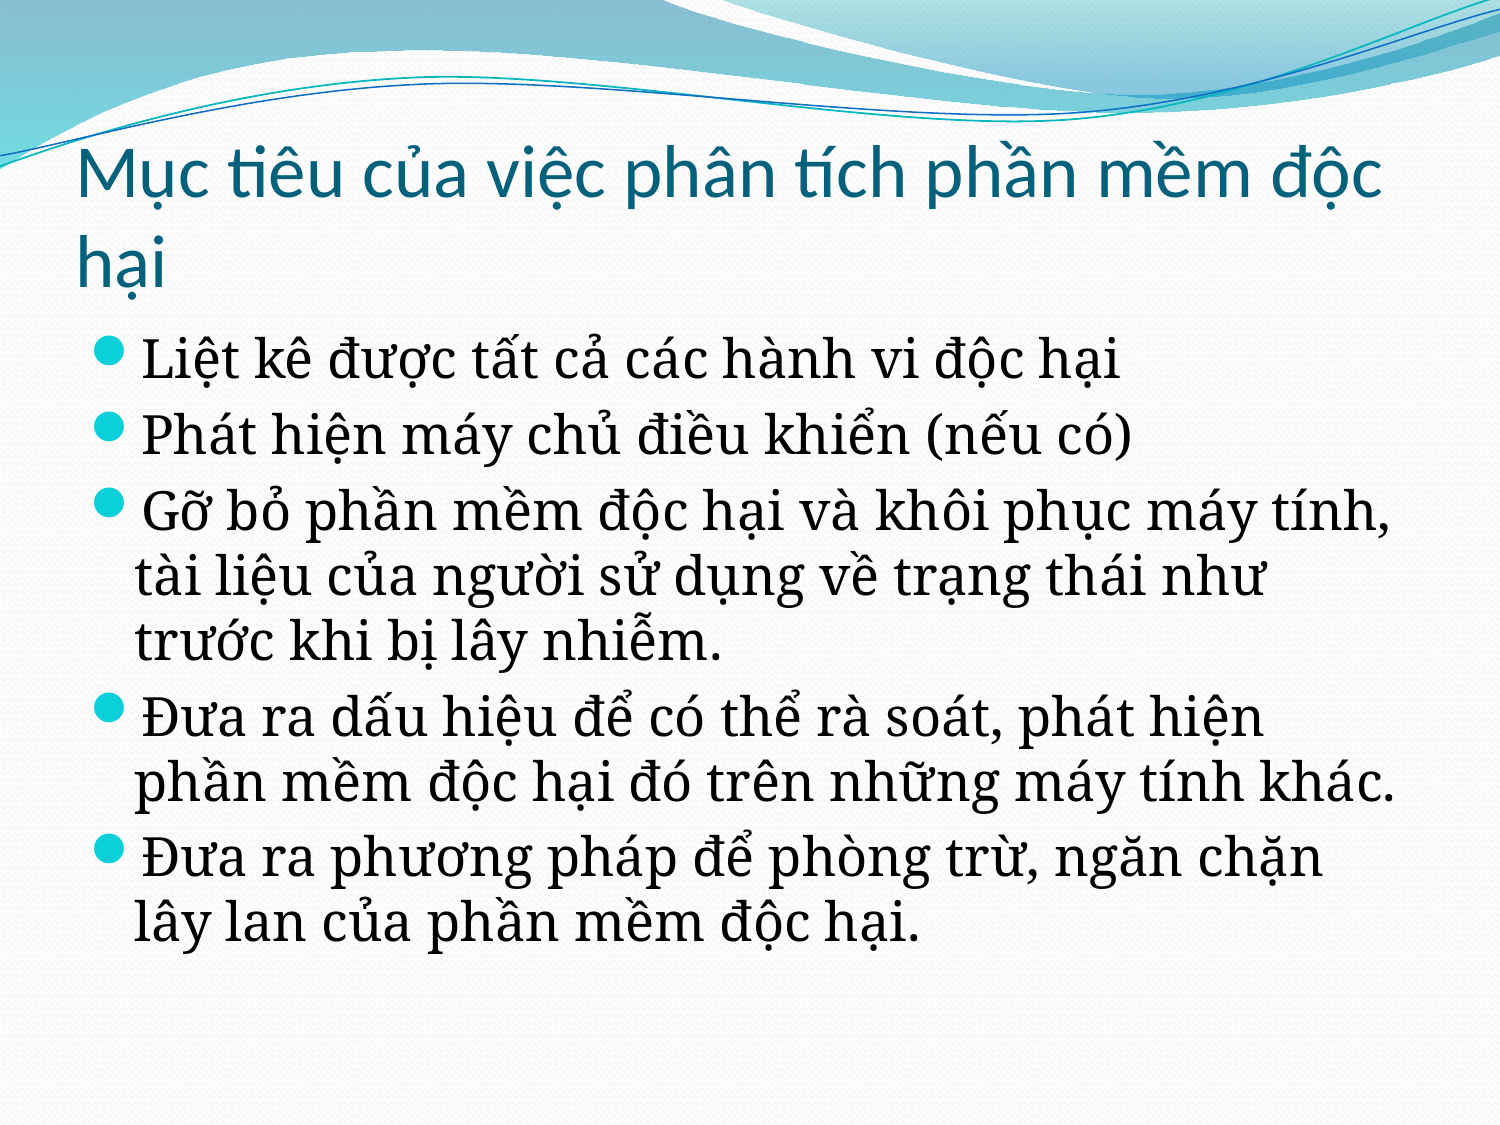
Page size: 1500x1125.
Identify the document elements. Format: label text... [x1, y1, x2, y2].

title Mục tiêu của việc phân tích phần mềm độc hại [75, 115, 1425, 303]
list Liệt kê được tất cả các hành vi độc hại Phát hiện máy chủ điều khiển (nếu có) Gỡ bỏ phần mềm độc hại và khôi phục máy tính, tài liệu của người sử dụng về trạng thái như trước khi bị lây nhiễm. Đưa ra dấu hiệu để có thể rà soát, phát hiện phần mềm độc hại đó trên những máy tính khác. Đưa ra phương pháp để phòng trừ, ngăn chặn lây lan của phần mềm độc hại. [75, 317, 1425, 1038]
